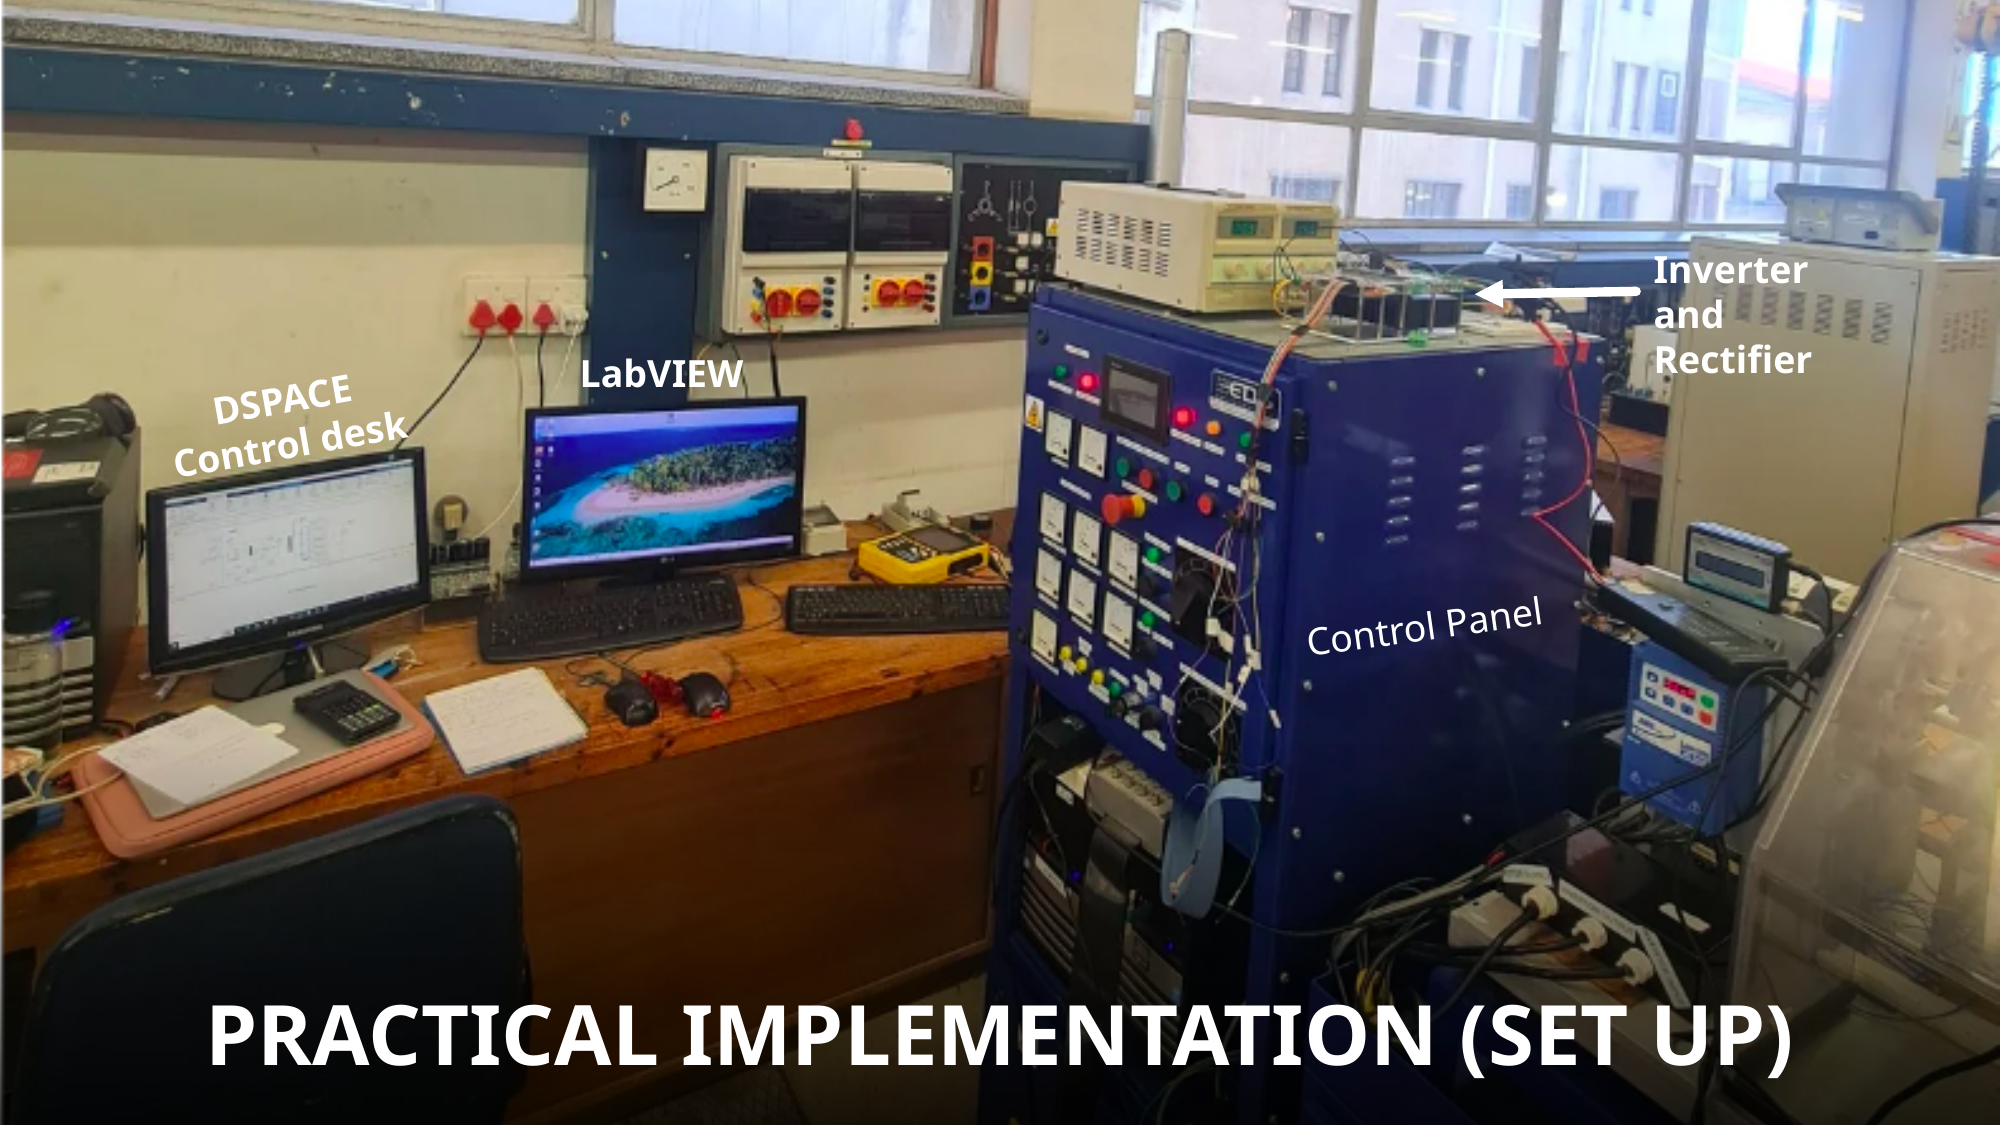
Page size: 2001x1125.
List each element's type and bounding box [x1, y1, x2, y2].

list [0, 0, 2000, 1125]
text_box [1474, 290, 1637, 295]
